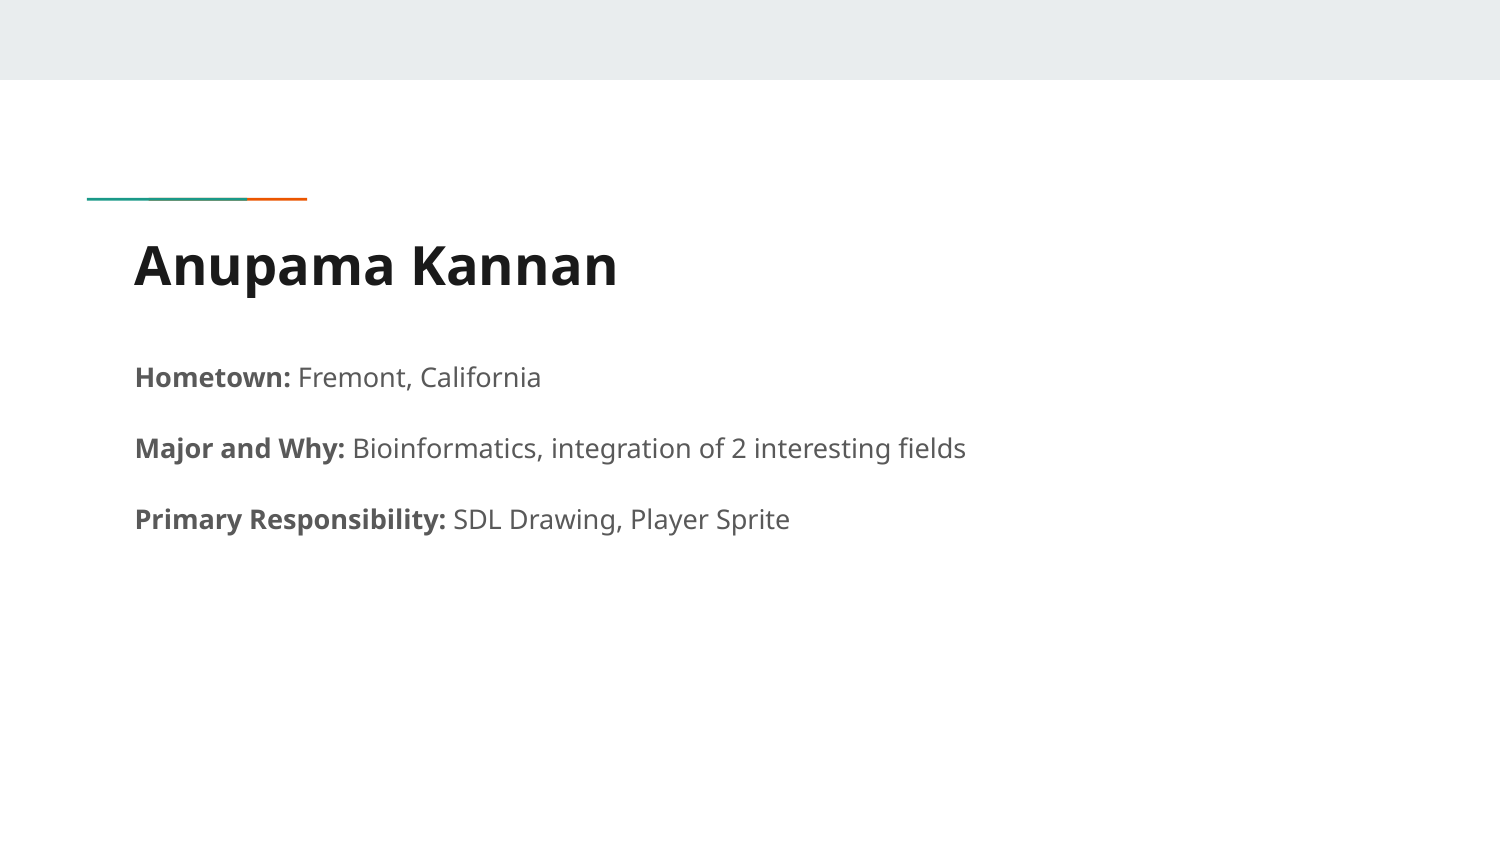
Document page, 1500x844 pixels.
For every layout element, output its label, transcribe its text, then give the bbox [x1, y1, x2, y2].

title Anupama Kannan [119, 216, 1381, 305]
list Hometown: Fremont, California Major and Why: Bioinformatics, integration of 2 interesting fields Primary Responsibility: SDL Drawing, Player Sprite [119, 341, 1381, 712]
